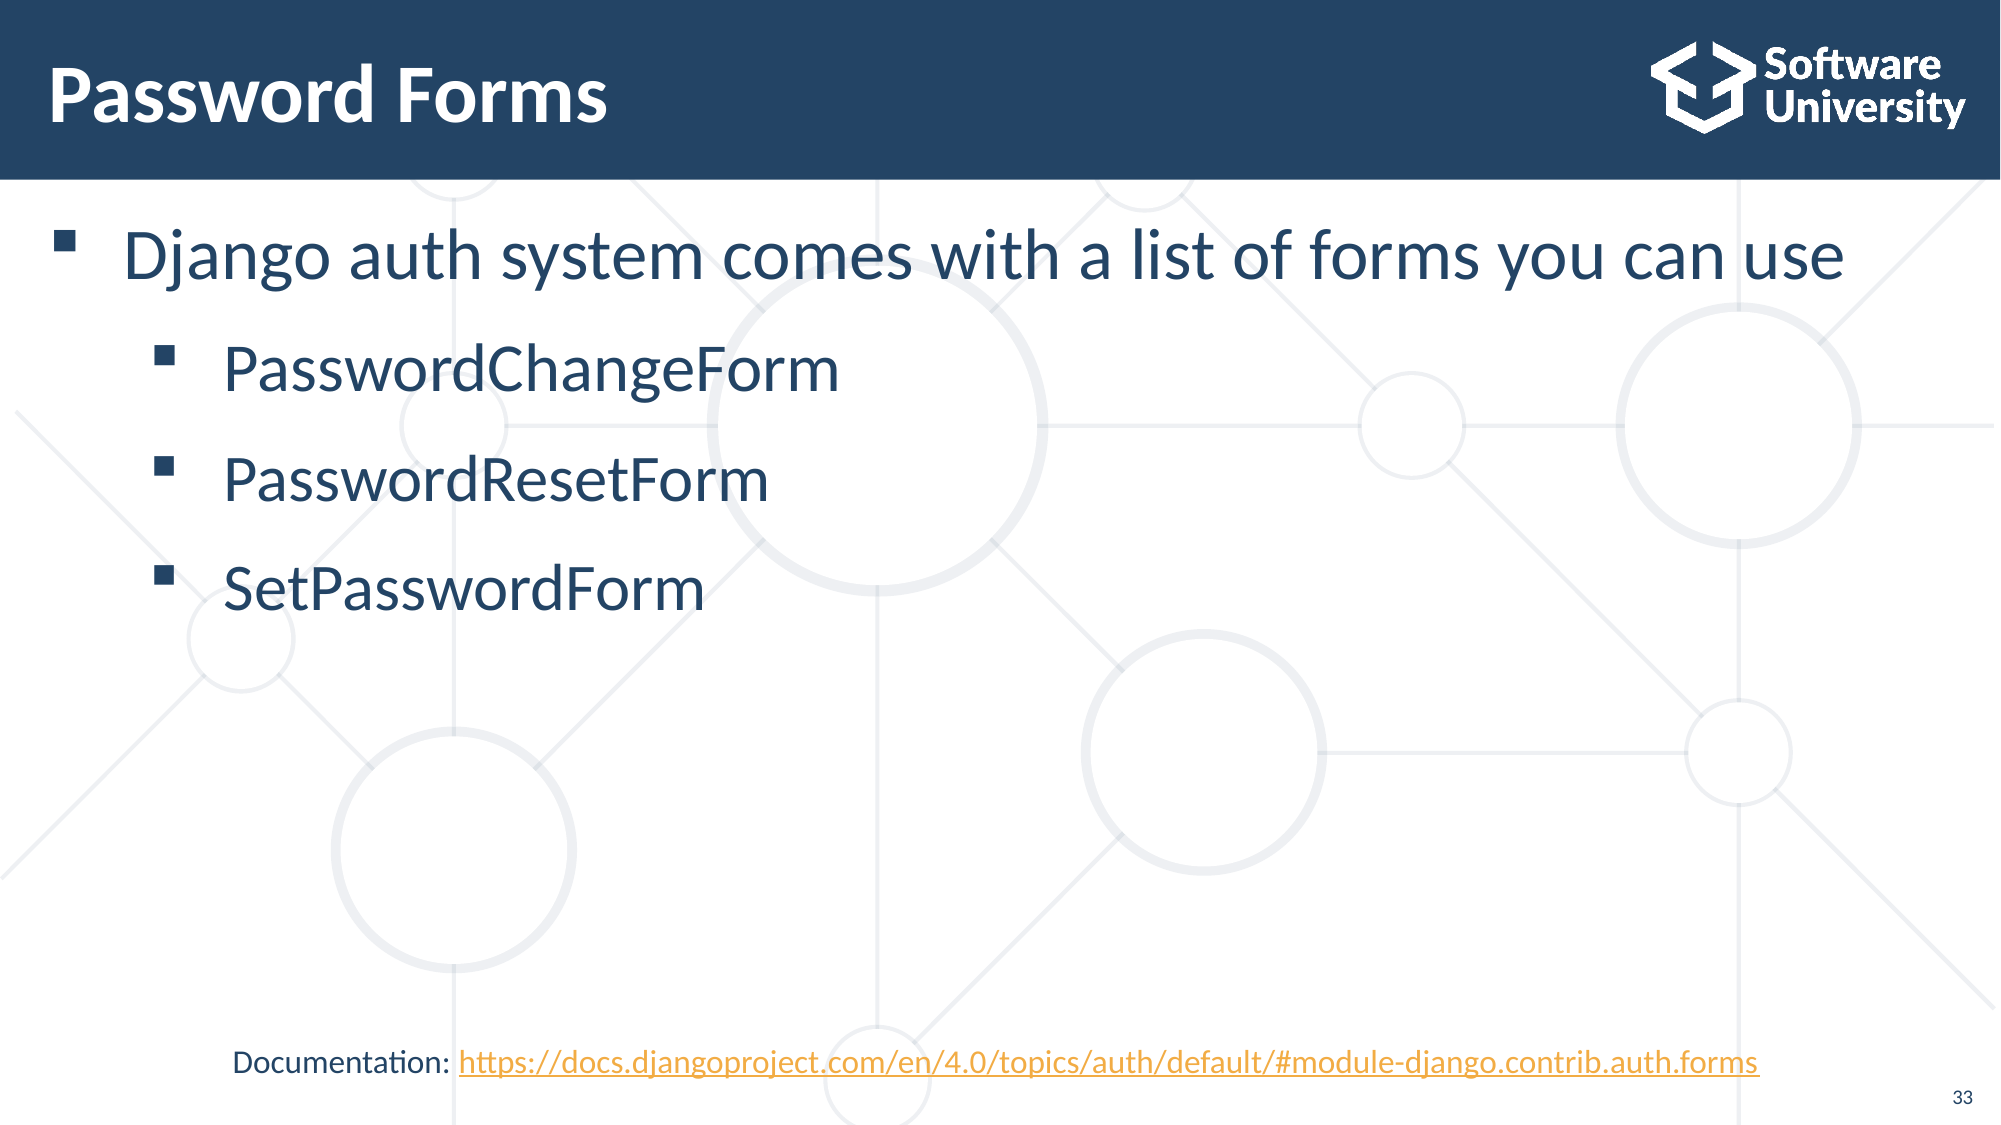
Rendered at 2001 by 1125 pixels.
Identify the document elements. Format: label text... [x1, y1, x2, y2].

picture [1651, 41, 1966, 134]
list Django auth system comes with a list of forms you can use PasswordChangeForm PasswordResetForm SetPasswordForm [31, 196, 1970, 1104]
slide_number 33 [1927, 1067, 1989, 1117]
text_box Documentation: https://docs.djangoproject.com/en/4.0/topics/auth/default/#module-django.contrib.auth.forms [162, 1031, 1838, 1095]
title Password Forms [31, 16, 1625, 162]
